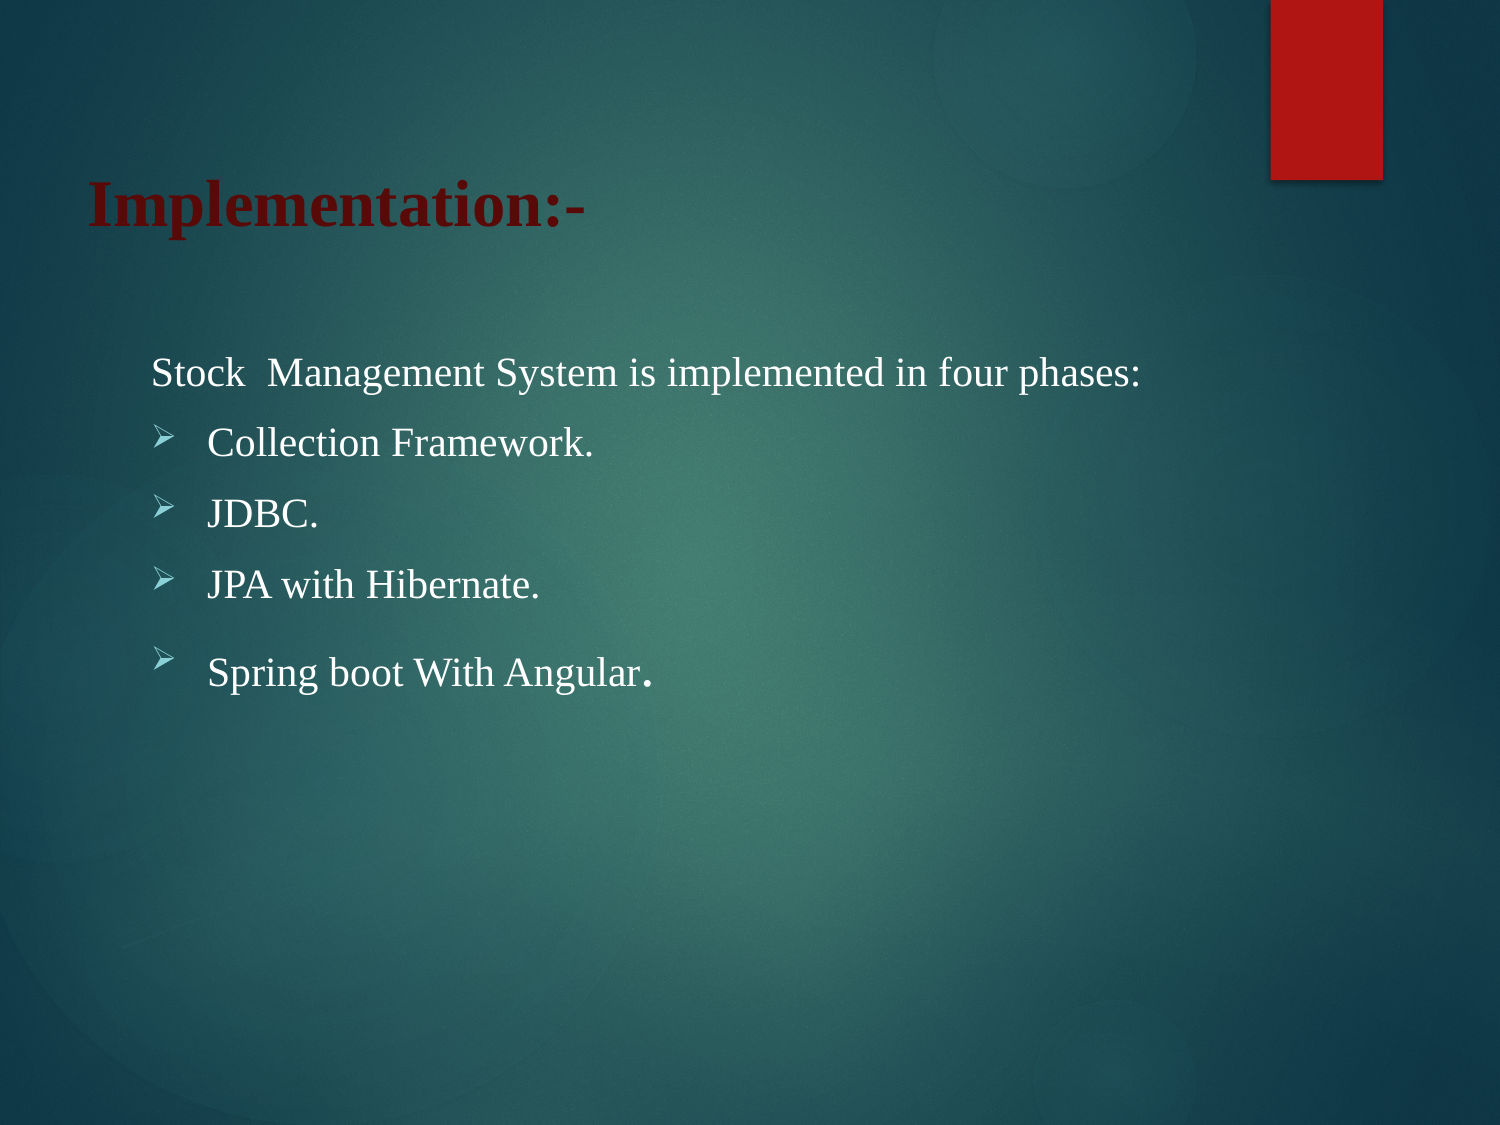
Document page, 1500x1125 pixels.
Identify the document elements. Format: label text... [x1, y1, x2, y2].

text_box Implementation:- [72, 152, 603, 247]
list Stock Management System is implemented in four phases: Collection Framework. JDBC. JPA with Hibernate. Spring boot With Angular. [135, 336, 1237, 1025]
